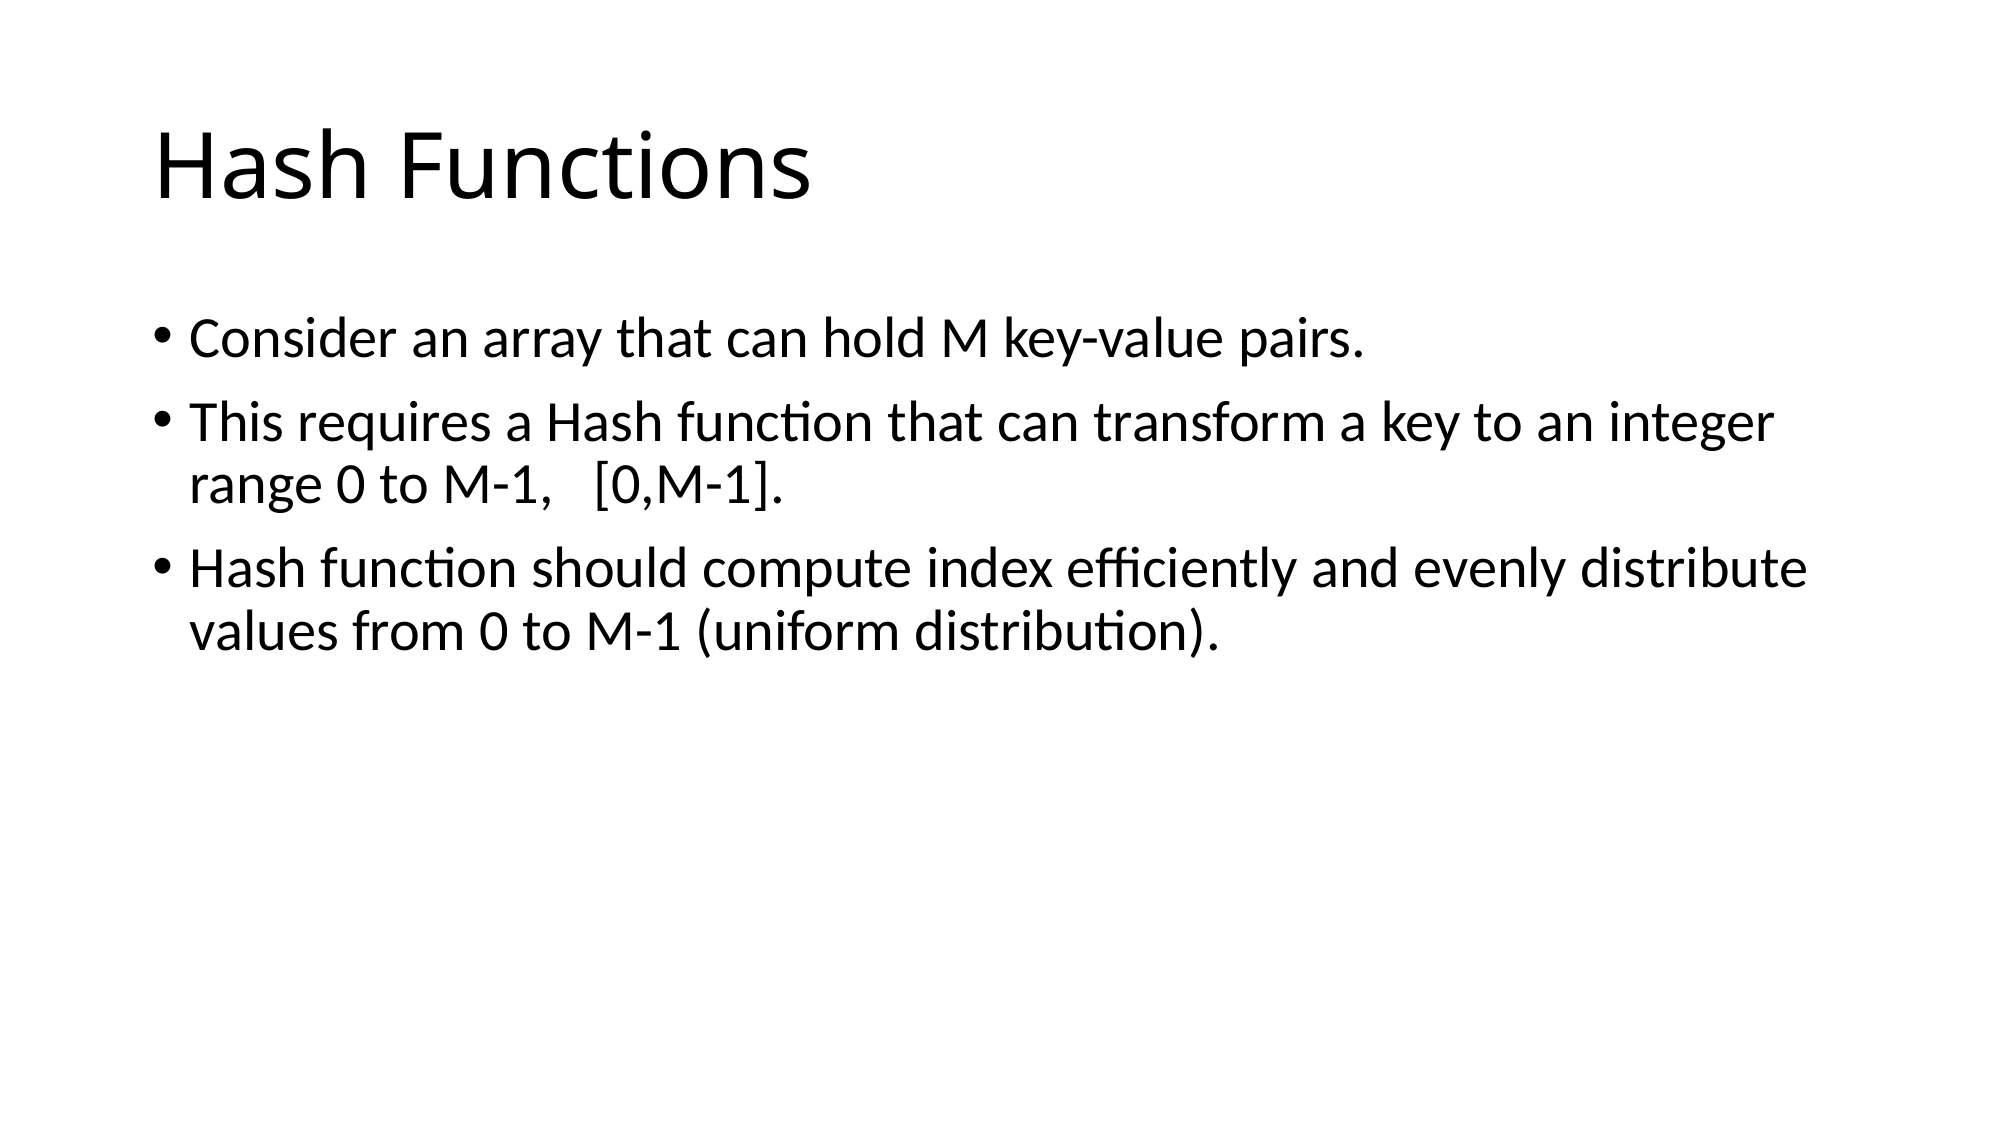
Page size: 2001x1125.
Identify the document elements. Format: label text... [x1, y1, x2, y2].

list Consider an array that can hold M key-value pairs. This requires a Hash function that can transform a key to an integer range 0 to M-1, [0,M-1]. Hash function should compute index efficiently and evenly distribute values from 0 to M-1 (uniform distribution). [137, 299, 1863, 1014]
title Hash Functions [137, 59, 1863, 278]
